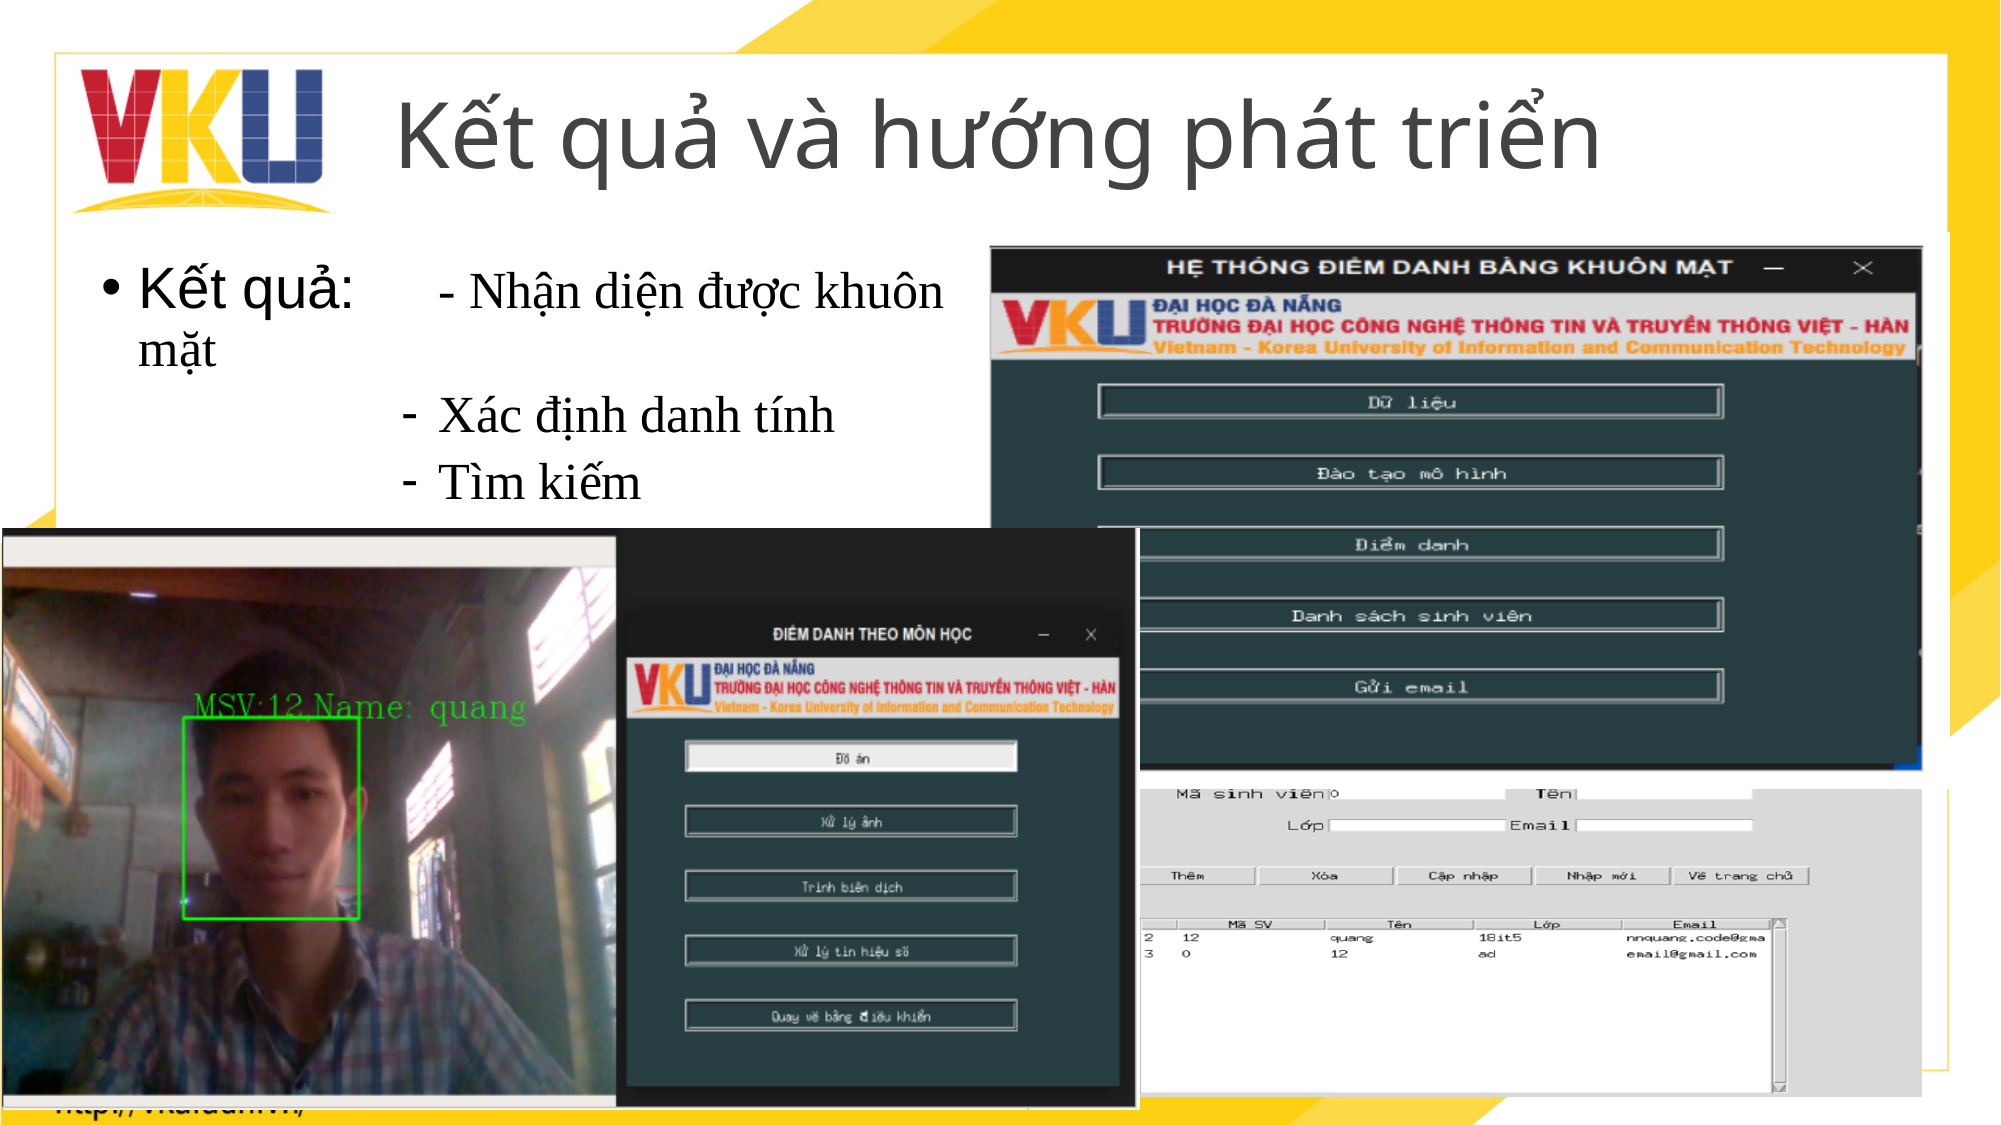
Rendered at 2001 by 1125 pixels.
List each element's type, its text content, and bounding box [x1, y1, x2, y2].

text_box Kết quả và hướng phát triển [99, 44, 1900, 233]
text_box Kết quả: - Nhận diện được khuôn mặt Xác định danh tính Tìm kiếm Gữi Email [101, 232, 978, 527]
picture [0, 0, 2001, 1125]
